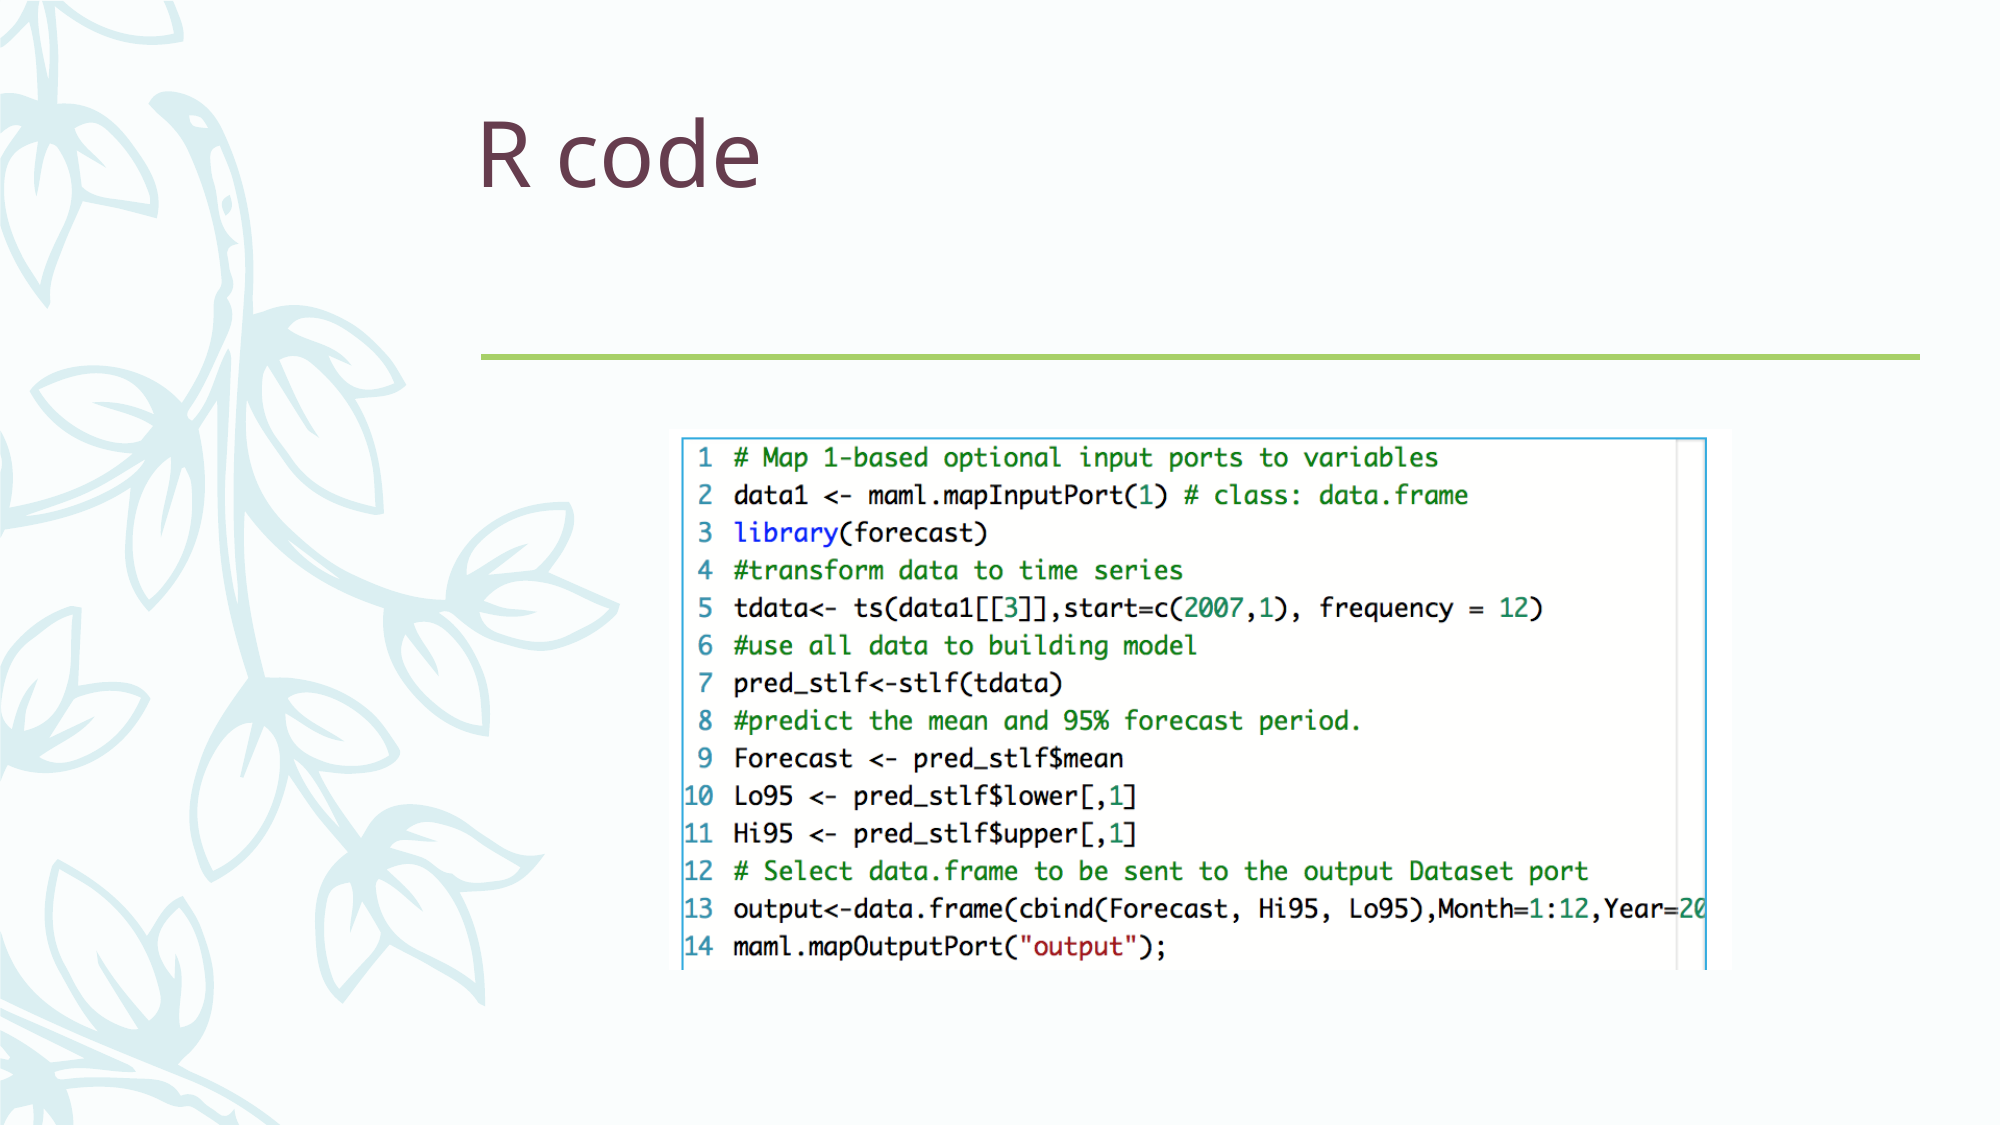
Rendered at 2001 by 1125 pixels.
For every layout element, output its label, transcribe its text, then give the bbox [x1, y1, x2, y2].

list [669, 429, 1733, 970]
title R code [460, 93, 1920, 350]
